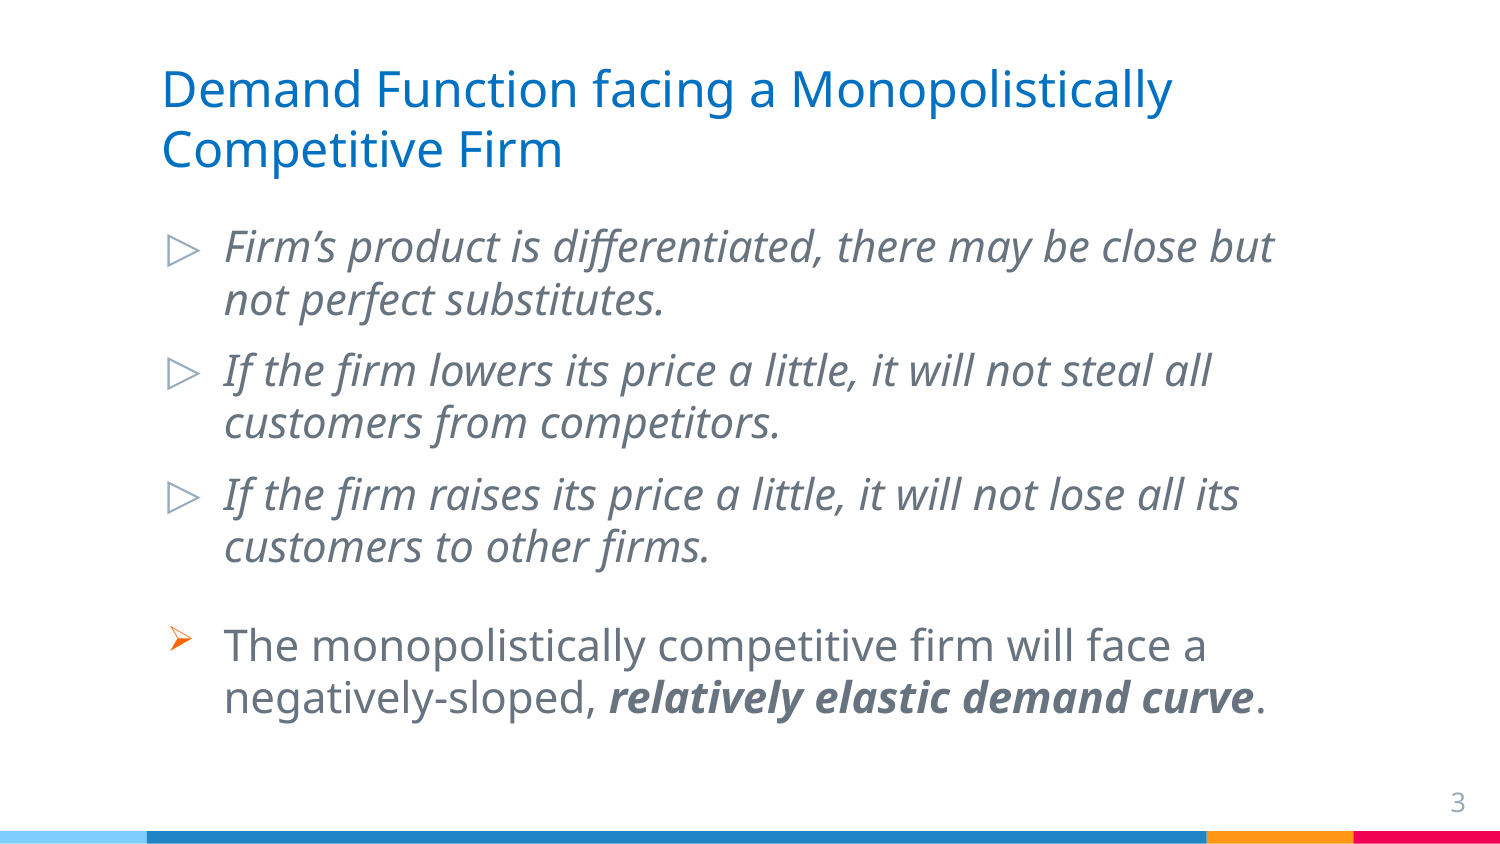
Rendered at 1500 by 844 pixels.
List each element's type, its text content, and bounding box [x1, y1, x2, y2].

list Firm’s product is differentiated, there may be close but not perfect substitutes. If the firm lowers its price a little, it will not steal all customers from competitors. If the firm raises its price a little, it will not lose all its customers to other firms. The monopolistically competitive firm will face a negatively-sloped, relatively elastic demand curve. [152, 203, 1300, 762]
title Demand Function facing a Monopolistically Competitive Firm [146, 99, 1358, 193]
slide_number 3 [1391, 770, 1482, 822]
